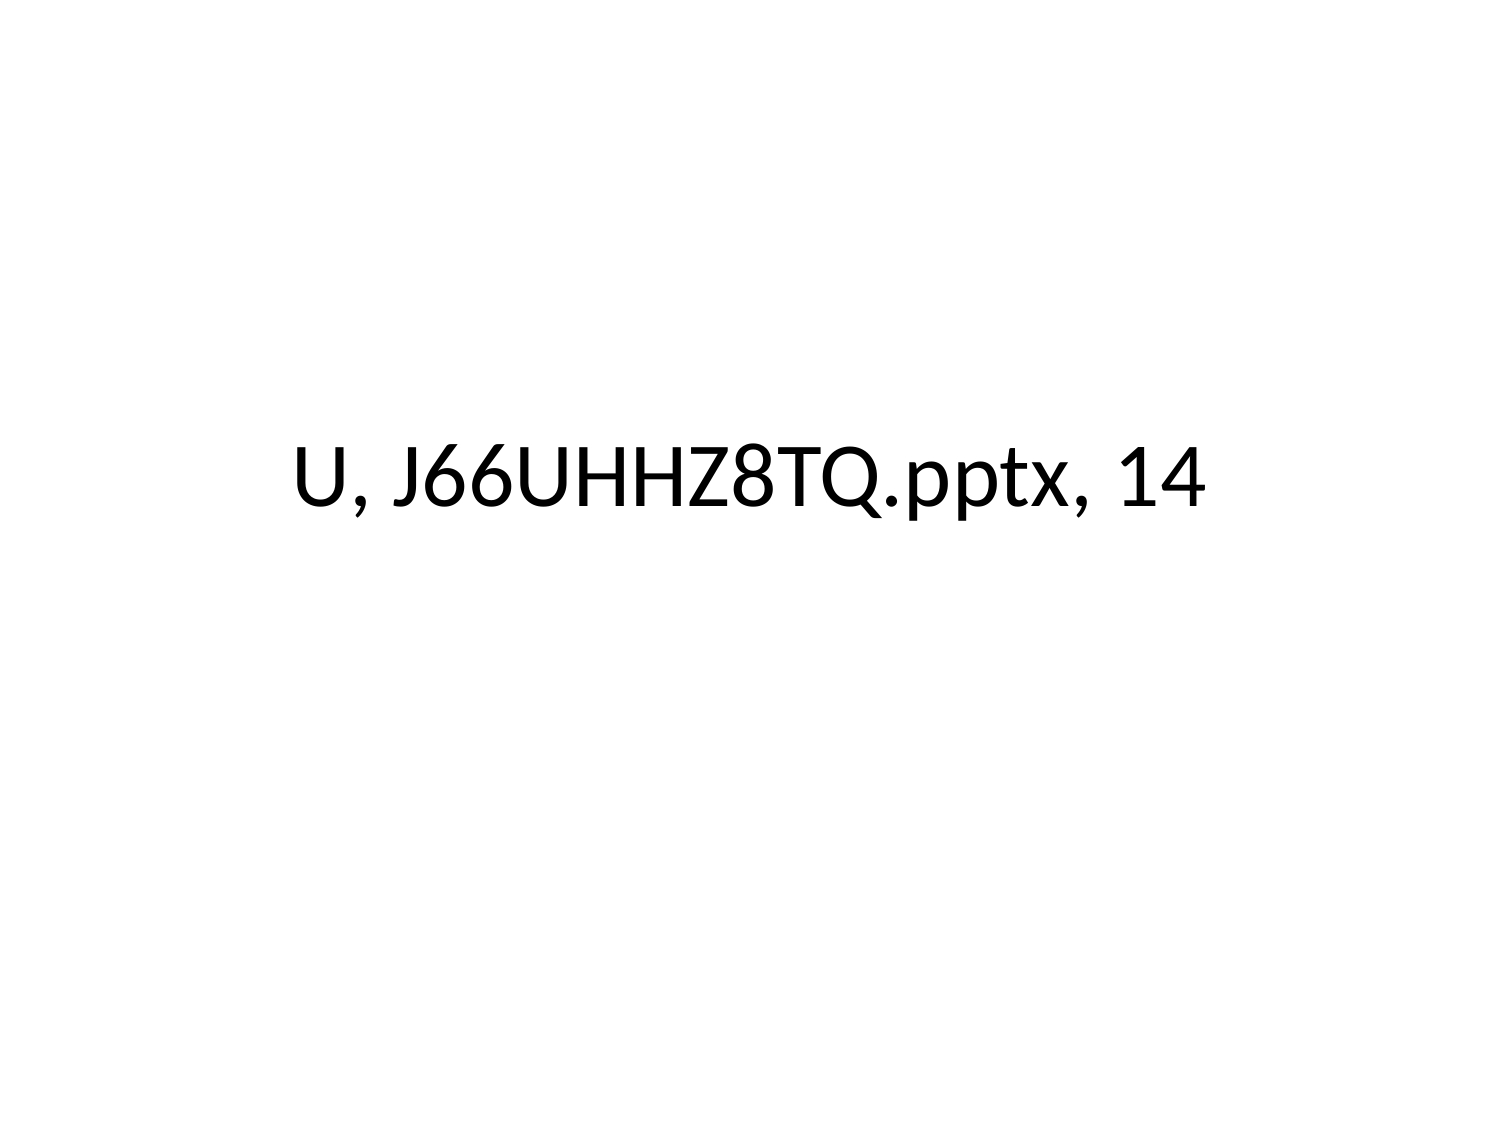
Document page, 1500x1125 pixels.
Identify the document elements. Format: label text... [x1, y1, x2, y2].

title U, J66UHHZ8TQ.pptx, 14 [112, 349, 1388, 591]
